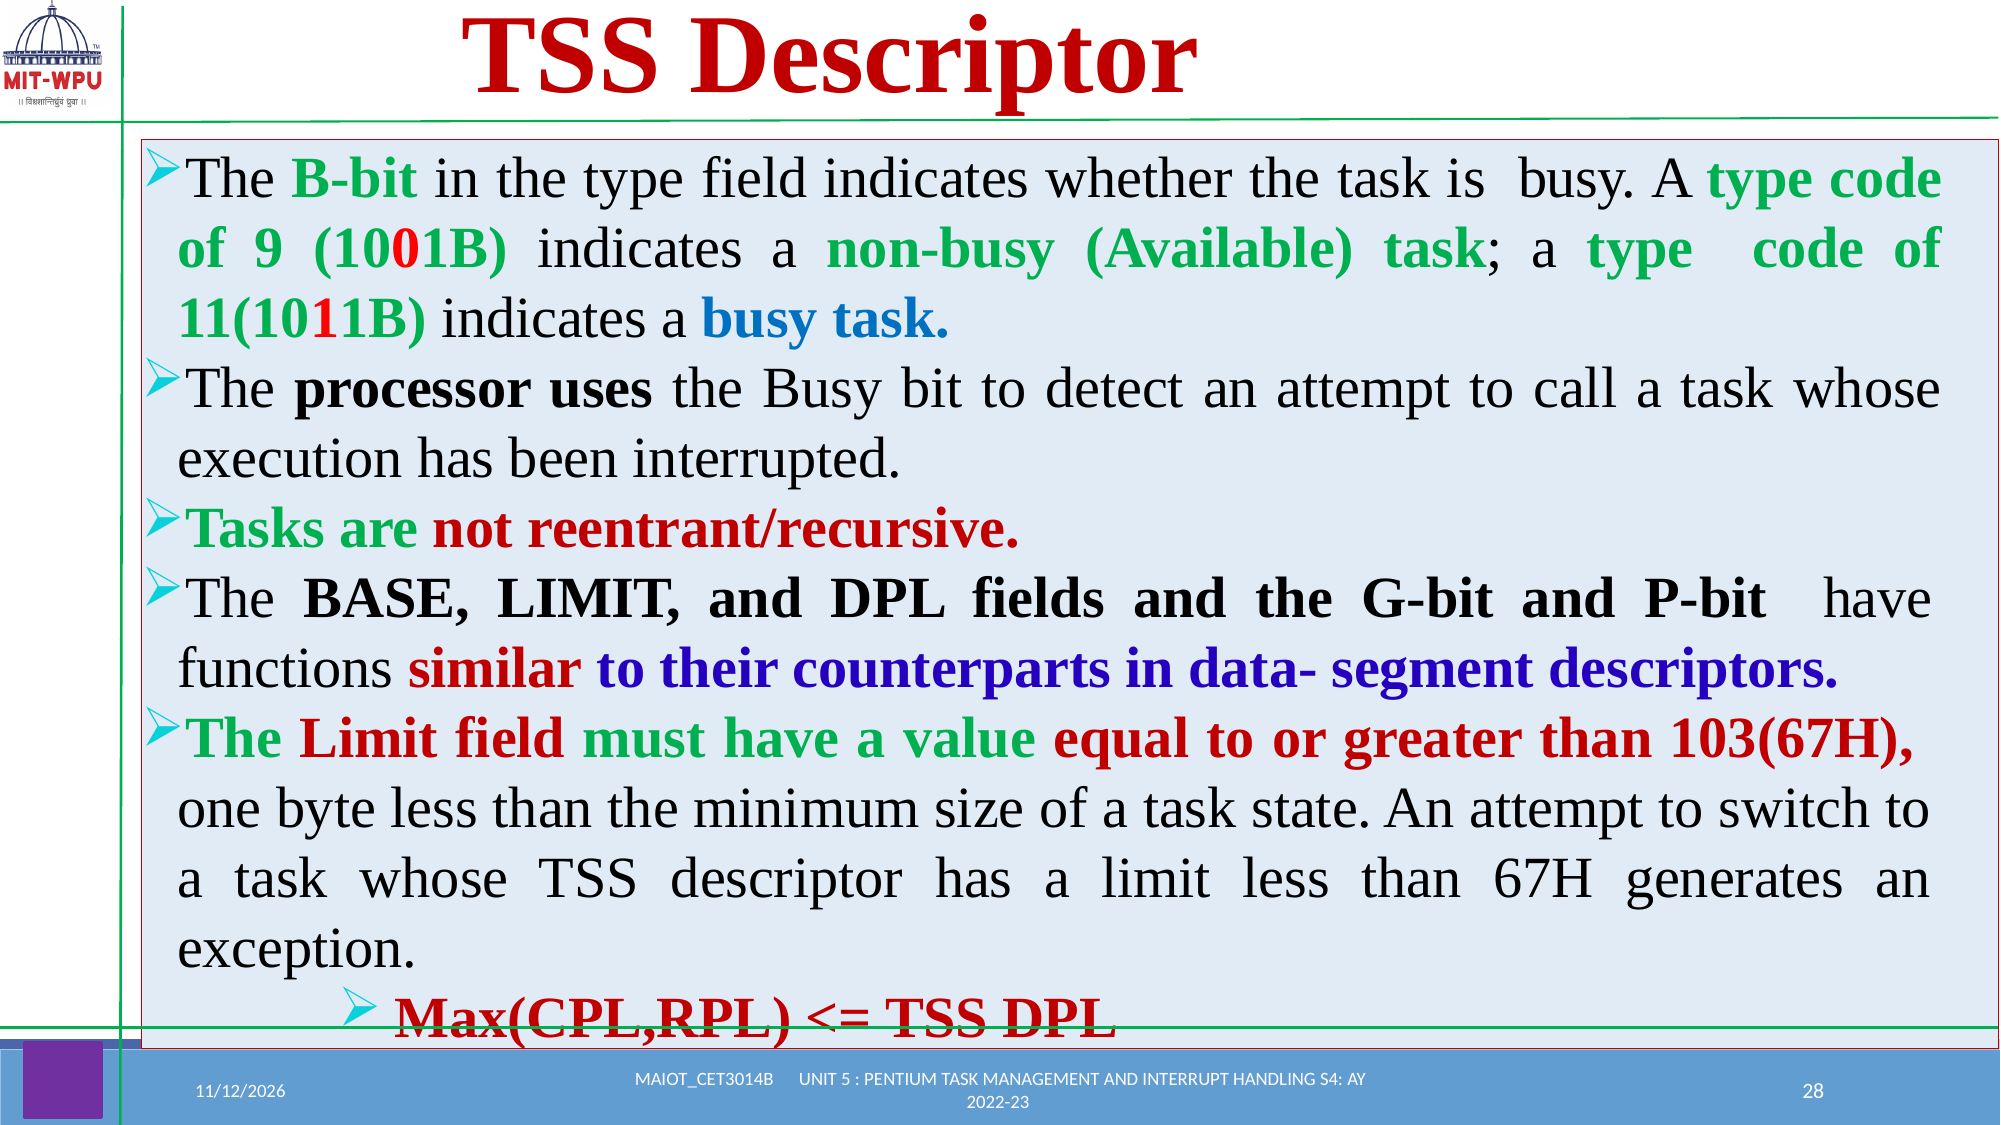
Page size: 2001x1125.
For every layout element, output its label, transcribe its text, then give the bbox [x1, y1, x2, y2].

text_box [131, 117, 1999, 123]
slide_number 28 [1624, 1059, 1840, 1120]
text_box [23, 1041, 103, 1119]
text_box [119, 1038, 124, 1125]
text_box The B-bit in the type field indicates whether the task is busy. A type code of 9 (1001B) indicates a non-busy (Available) task; a type code of 11(1011B) indicates a busy task. The processor uses the Busy bit to detect an attempt to call a task whose execution has been interrupted. Tasks are not reentrant/recursive. The BASE, LIMIT, and DPL fields and the G-bit and P-bit have functions similar to their counterparts in data- segment descriptors. The Limit field must have a value equal to or greater than 103(67H), one byte less than the minimum size of a task state. An attempt to switch to a task whose TSS descriptor has a limit less than 67H generates an exception. Max(CPL,RPL) <= TSS DPL [141, 1038, 1999, 1049]
footer MAIoT_CET3014B Unit 5 : Pentium Task Management and Interrupt handling S4: AY 2022-23 [604, 1059, 1396, 1120]
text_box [119, 5, 124, 1025]
picture [2, 0, 114, 108]
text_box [0, 117, 116, 123]
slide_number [179, 1059, 586, 1120]
title TSS Descriptor [459, 0, 1449, 113]
text_box The B-bit in the type field indicates whether the task is busy. A type code of 9 (1001B) indicates a non-busy (Available) task; a type code of 11(1011B) indicates a busy task. The processor uses the Busy bit to detect an attempt to call a task whose execution has been interrupted. Tasks are not reentrant/recursive. The BASE, LIMIT, and DPL fields and the G-bit and P-bit have functions similar to their counterparts in data- segment descriptors. The Limit field must have a value equal to or greater than 103(67H), one byte less than the minimum size of a task state. An attempt to switch to a task whose TSS descriptor has a limit less than 67H generates an exception. Max(CPL,RPL) <= TSS DPL [141, 139, 1999, 1025]
